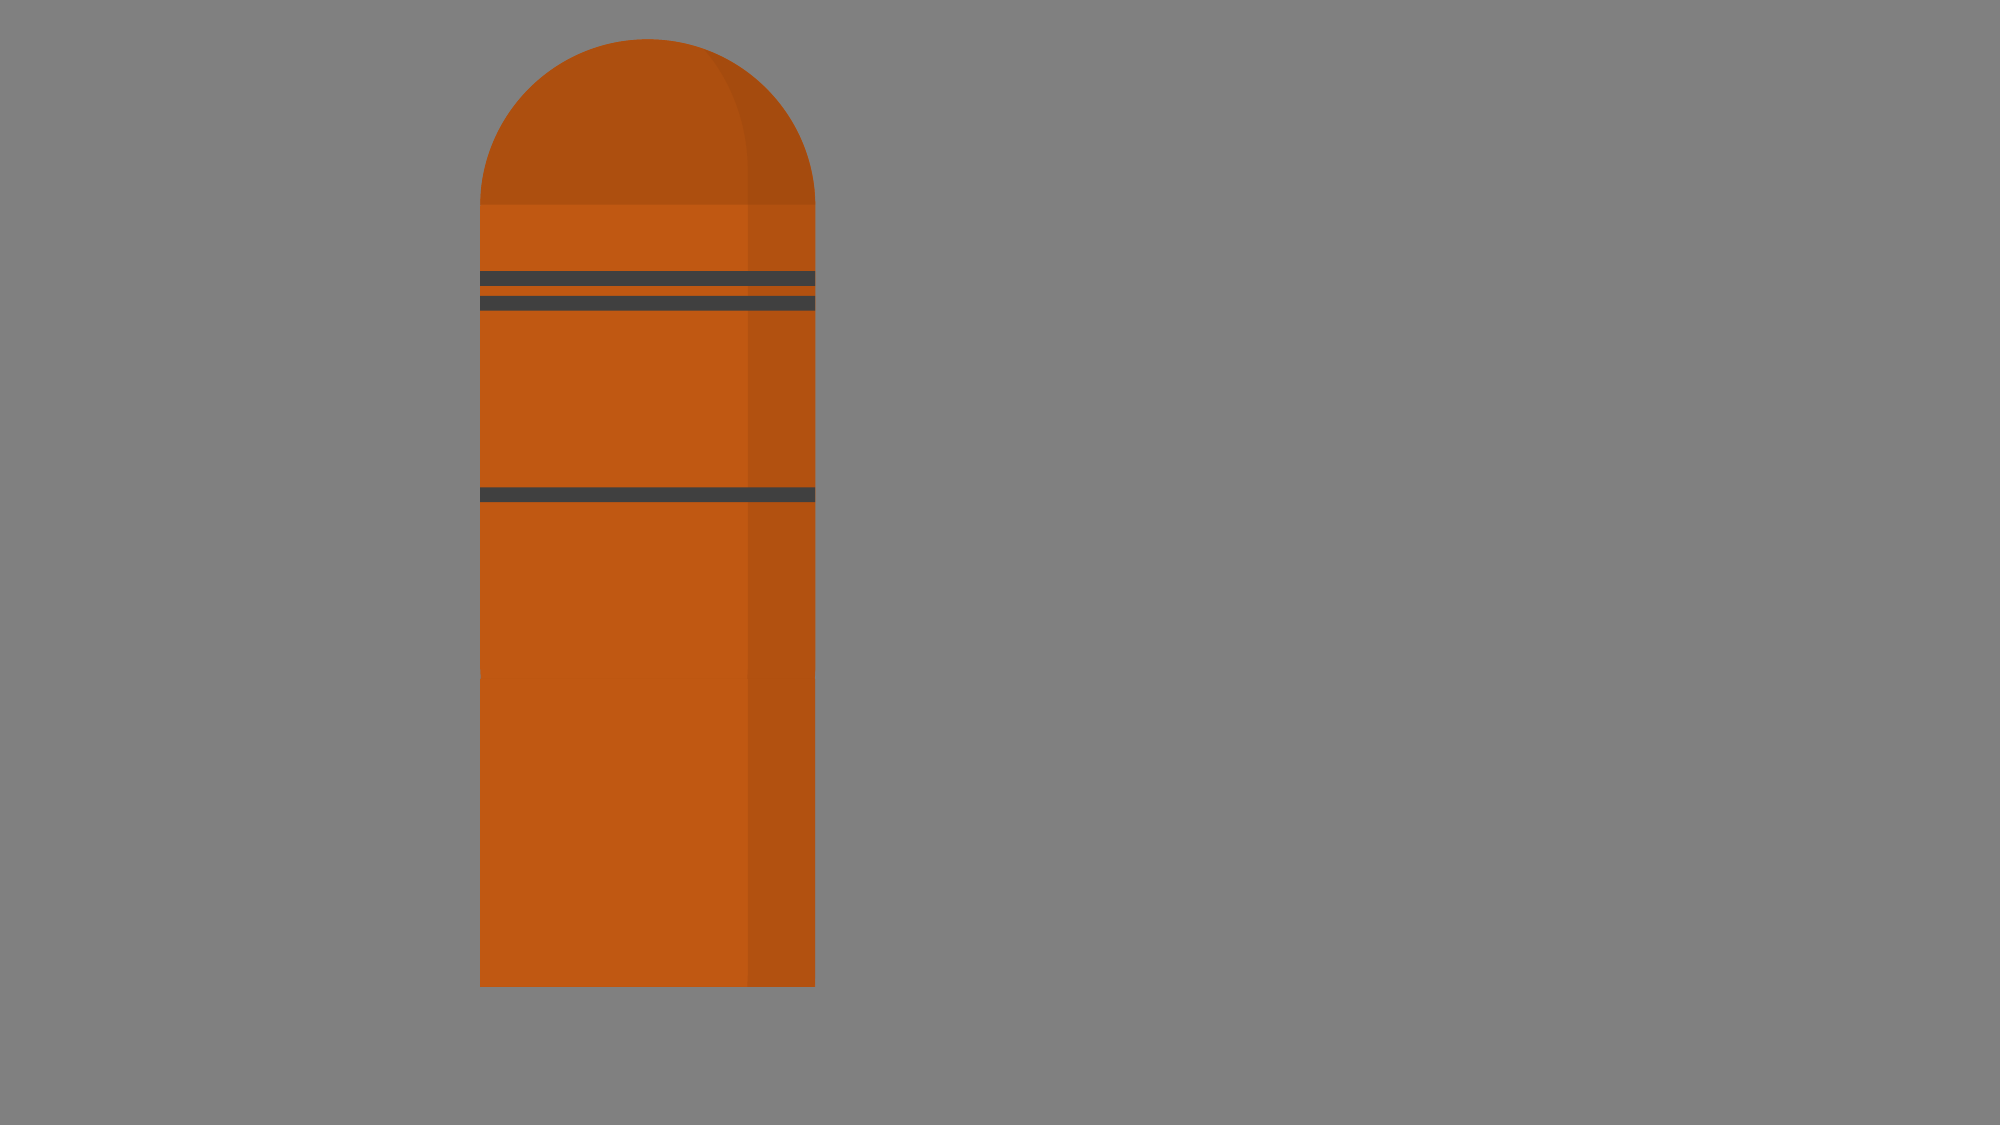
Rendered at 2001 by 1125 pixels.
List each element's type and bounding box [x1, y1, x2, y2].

text_box [480, 39, 816, 987]
